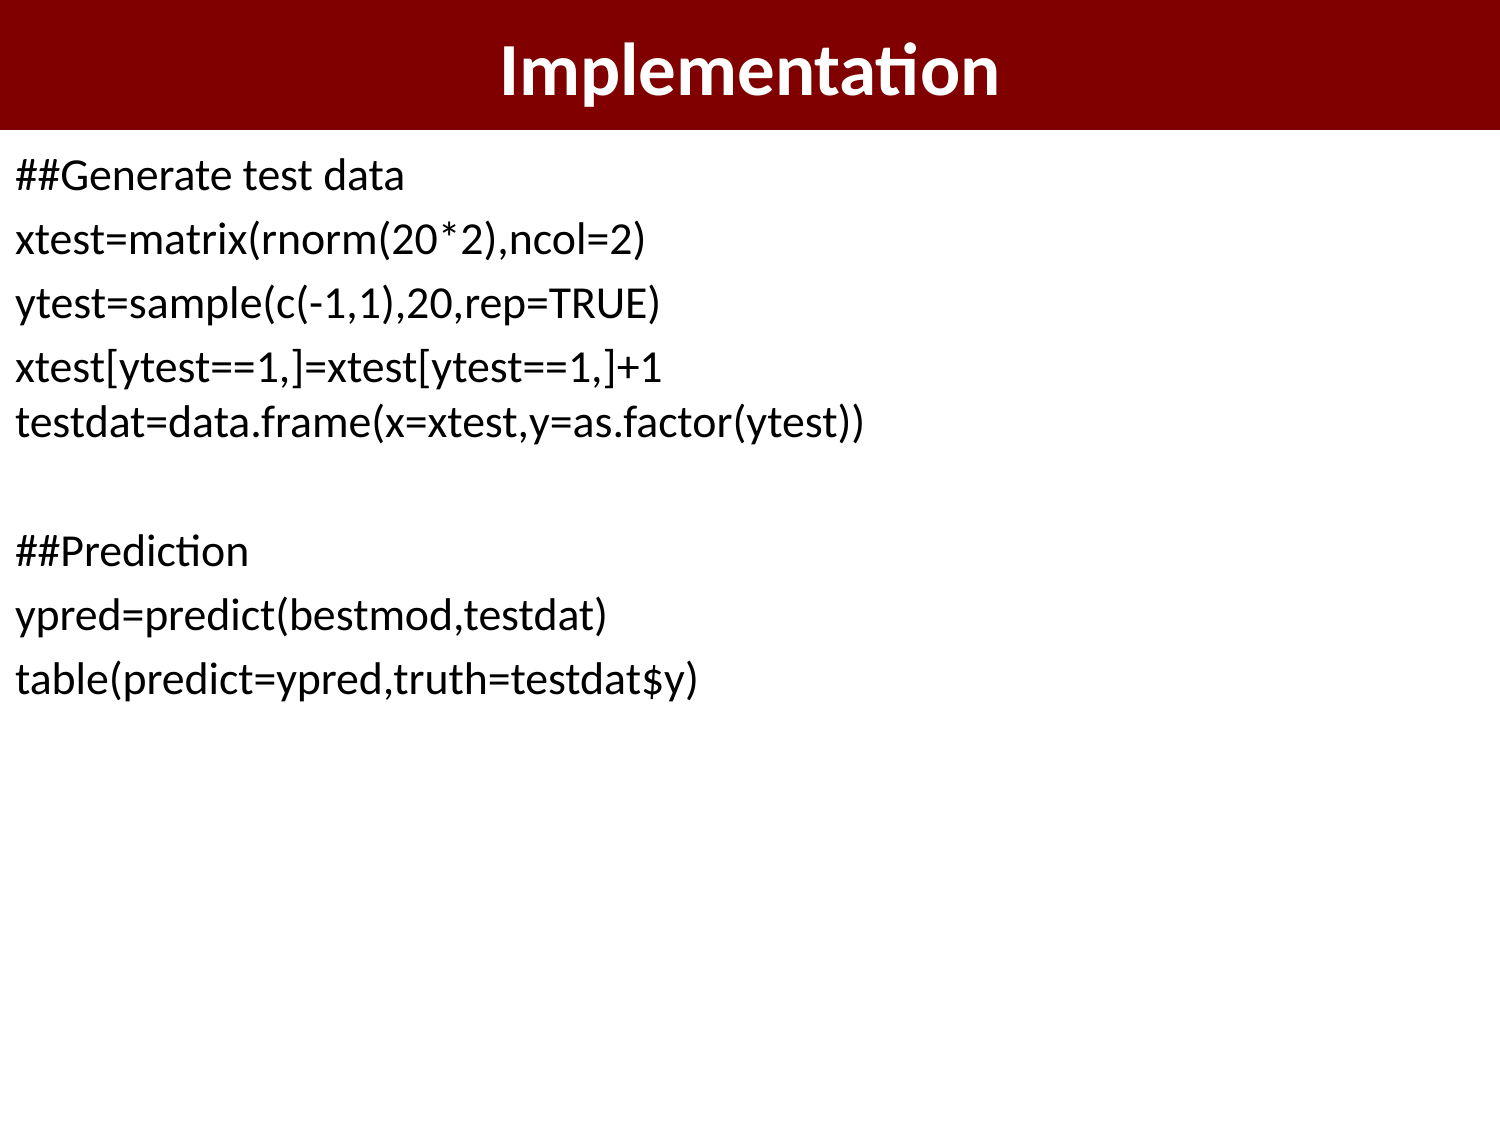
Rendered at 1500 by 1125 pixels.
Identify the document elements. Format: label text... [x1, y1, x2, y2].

list ##Generate test data xtest=matrix(rnorm(20*2),ncol=2) ytest=sample(c(-1,1),20,rep=TRUE) xtest[ytest==1,]=xtest[ytest==1,]+1 testdat=data.frame(x=xtest,y=as.factor(ytest)) ##Prediction ypred=predict(bestmod,testdat) table(predict=ypred,truth=testdat$y) [0, 137, 1500, 1005]
title Implementation [0, 0, 1500, 130]
